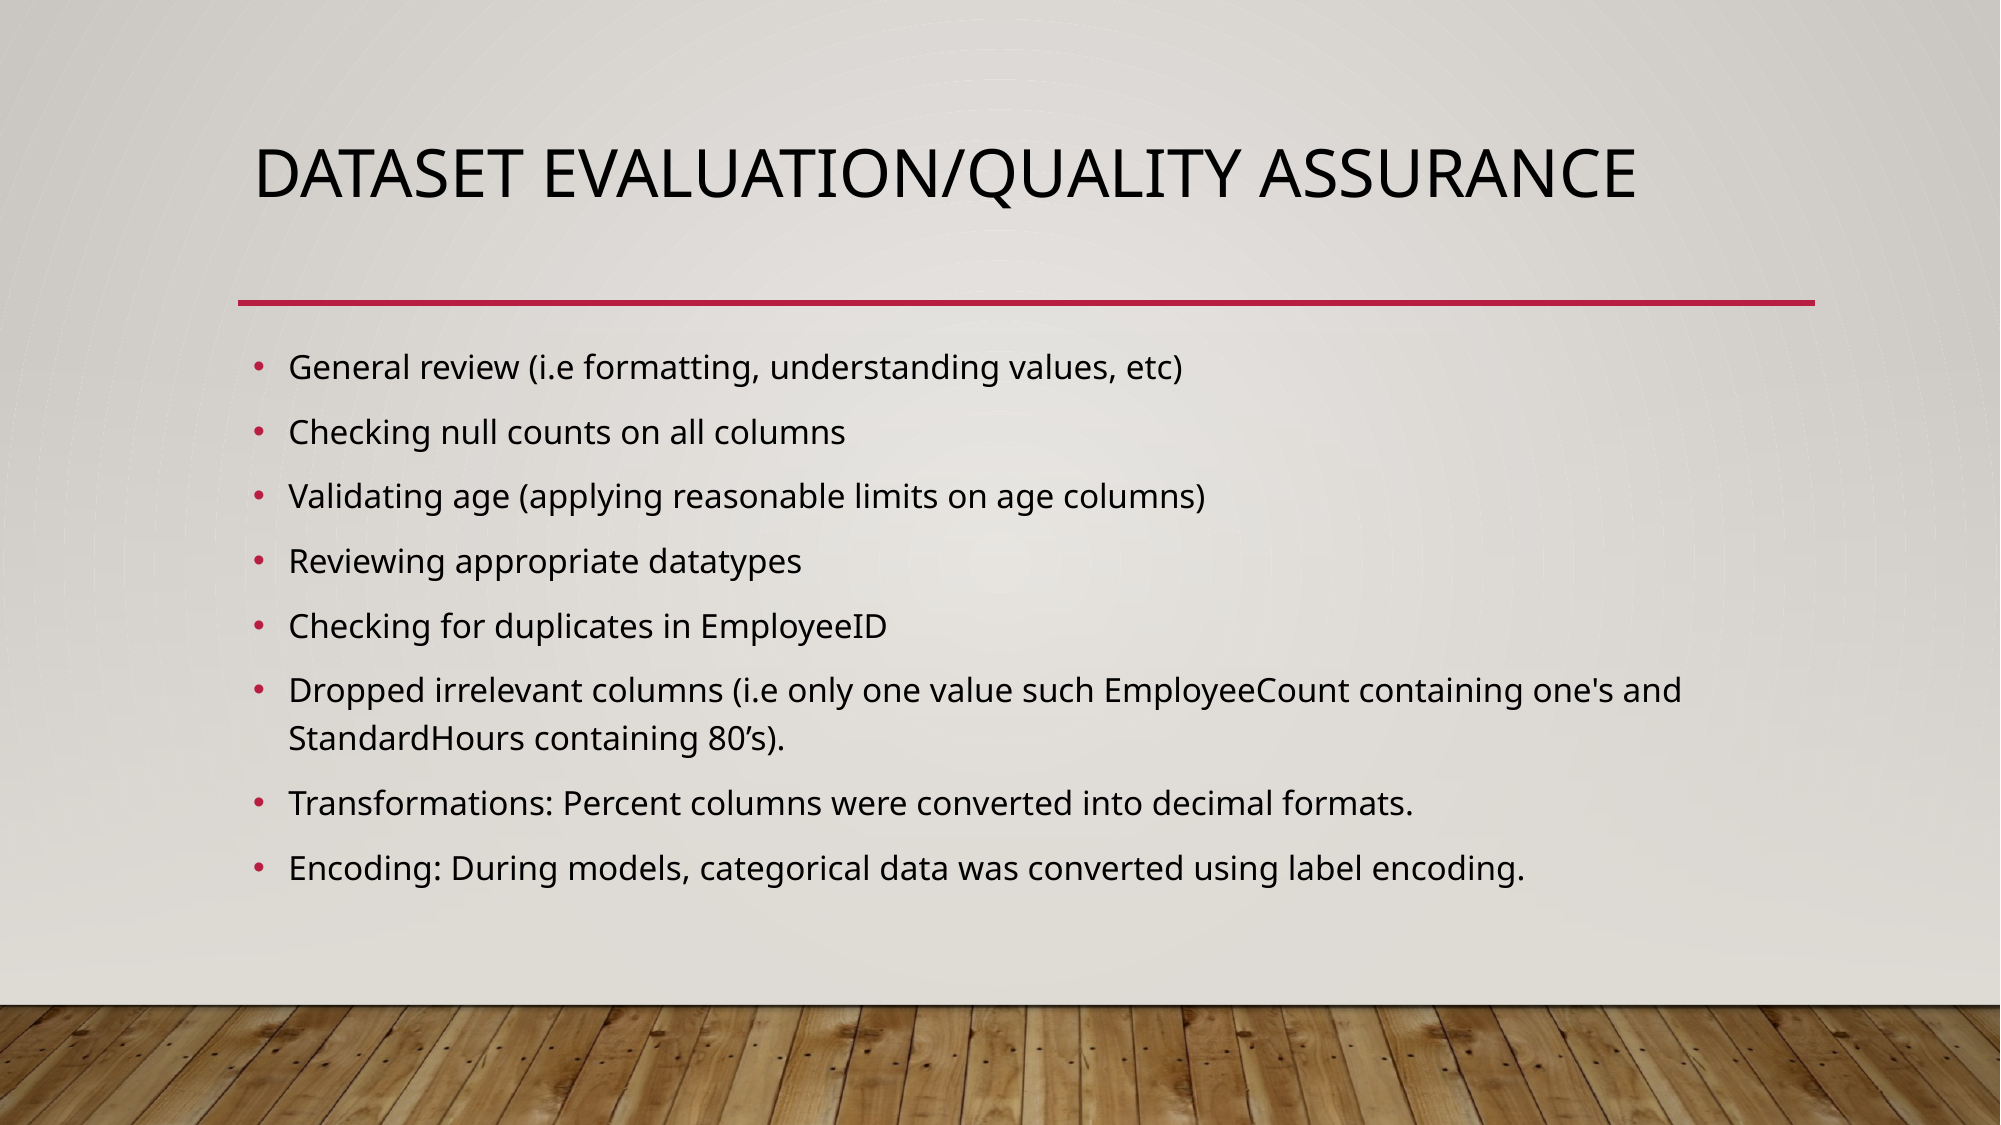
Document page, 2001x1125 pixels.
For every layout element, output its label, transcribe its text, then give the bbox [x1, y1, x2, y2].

picture [0, 1005, 2000, 1125]
title Dataset Evaluation/Quality Assurance [238, 131, 1814, 305]
list General review (i.e formatting, understanding values, etc) Checking null counts on all columns Validating age (applying reasonable limits on age columns) Reviewing appropriate datatypes Checking for duplicates in EmployeeID Dropped irrelevant columns (i.e only one value such EmployeeCount containing one's and StandardHours containing 80’s). Transformations: Percent columns were converted into decimal formats. Encoding: During models, categorical data was converted using label encoding. [238, 330, 1814, 897]
